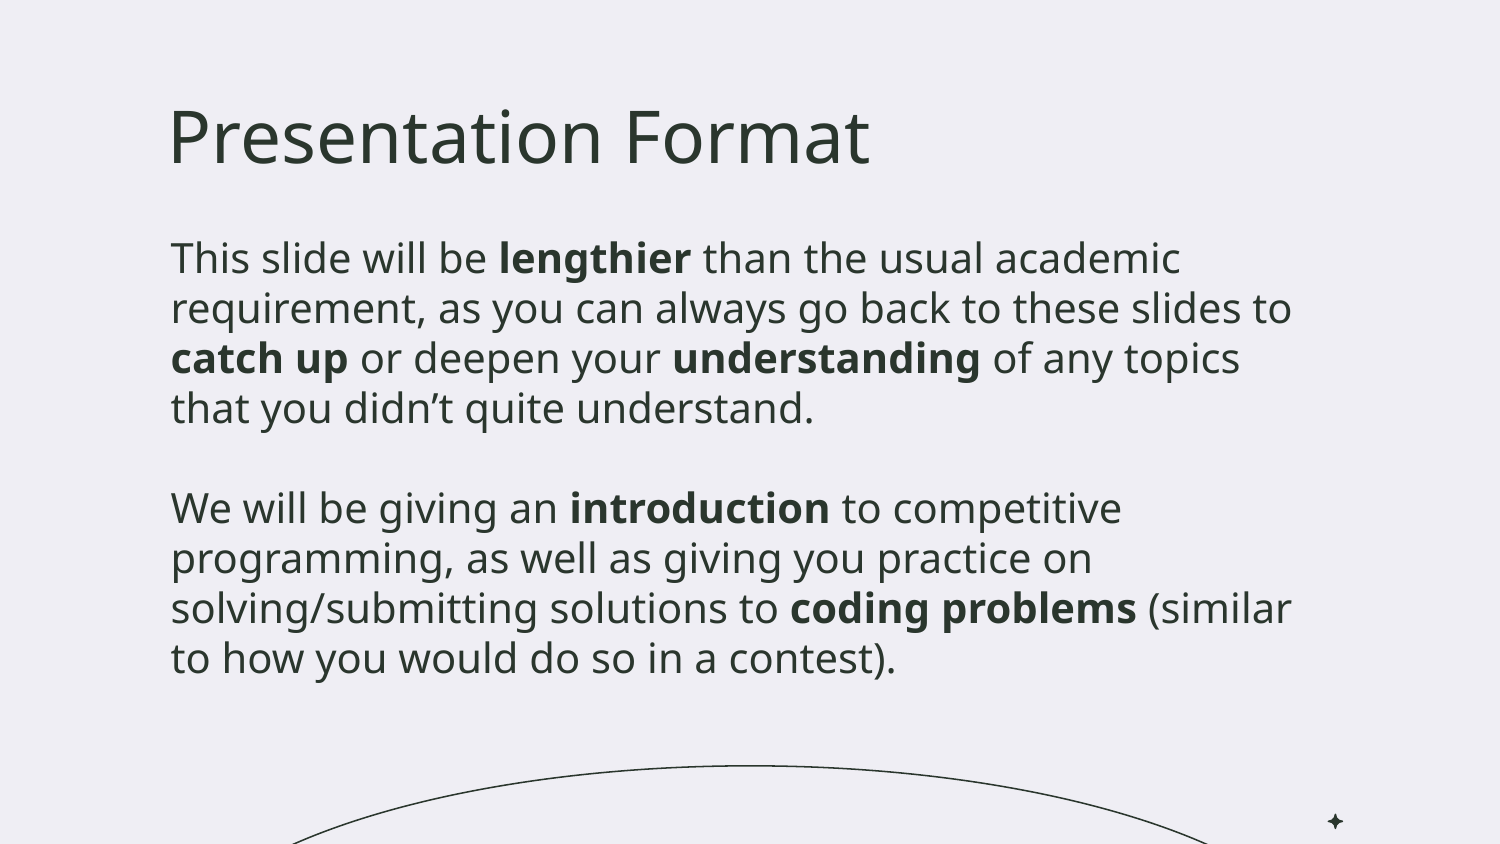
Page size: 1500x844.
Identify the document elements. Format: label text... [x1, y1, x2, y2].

title Presentation Format [118, 75, 922, 170]
subtitle This slide will be lengthier than the usual academic requirement, as you can always go back to these slides to catch up or deepen your understanding of any topics that you didn’t quite understand. We will be giving an introduction to competitive programming, as well as giving you practice on solving/submitting solutions to coding problems (similar to how you would do so in a contest). [155, 217, 1332, 502]
